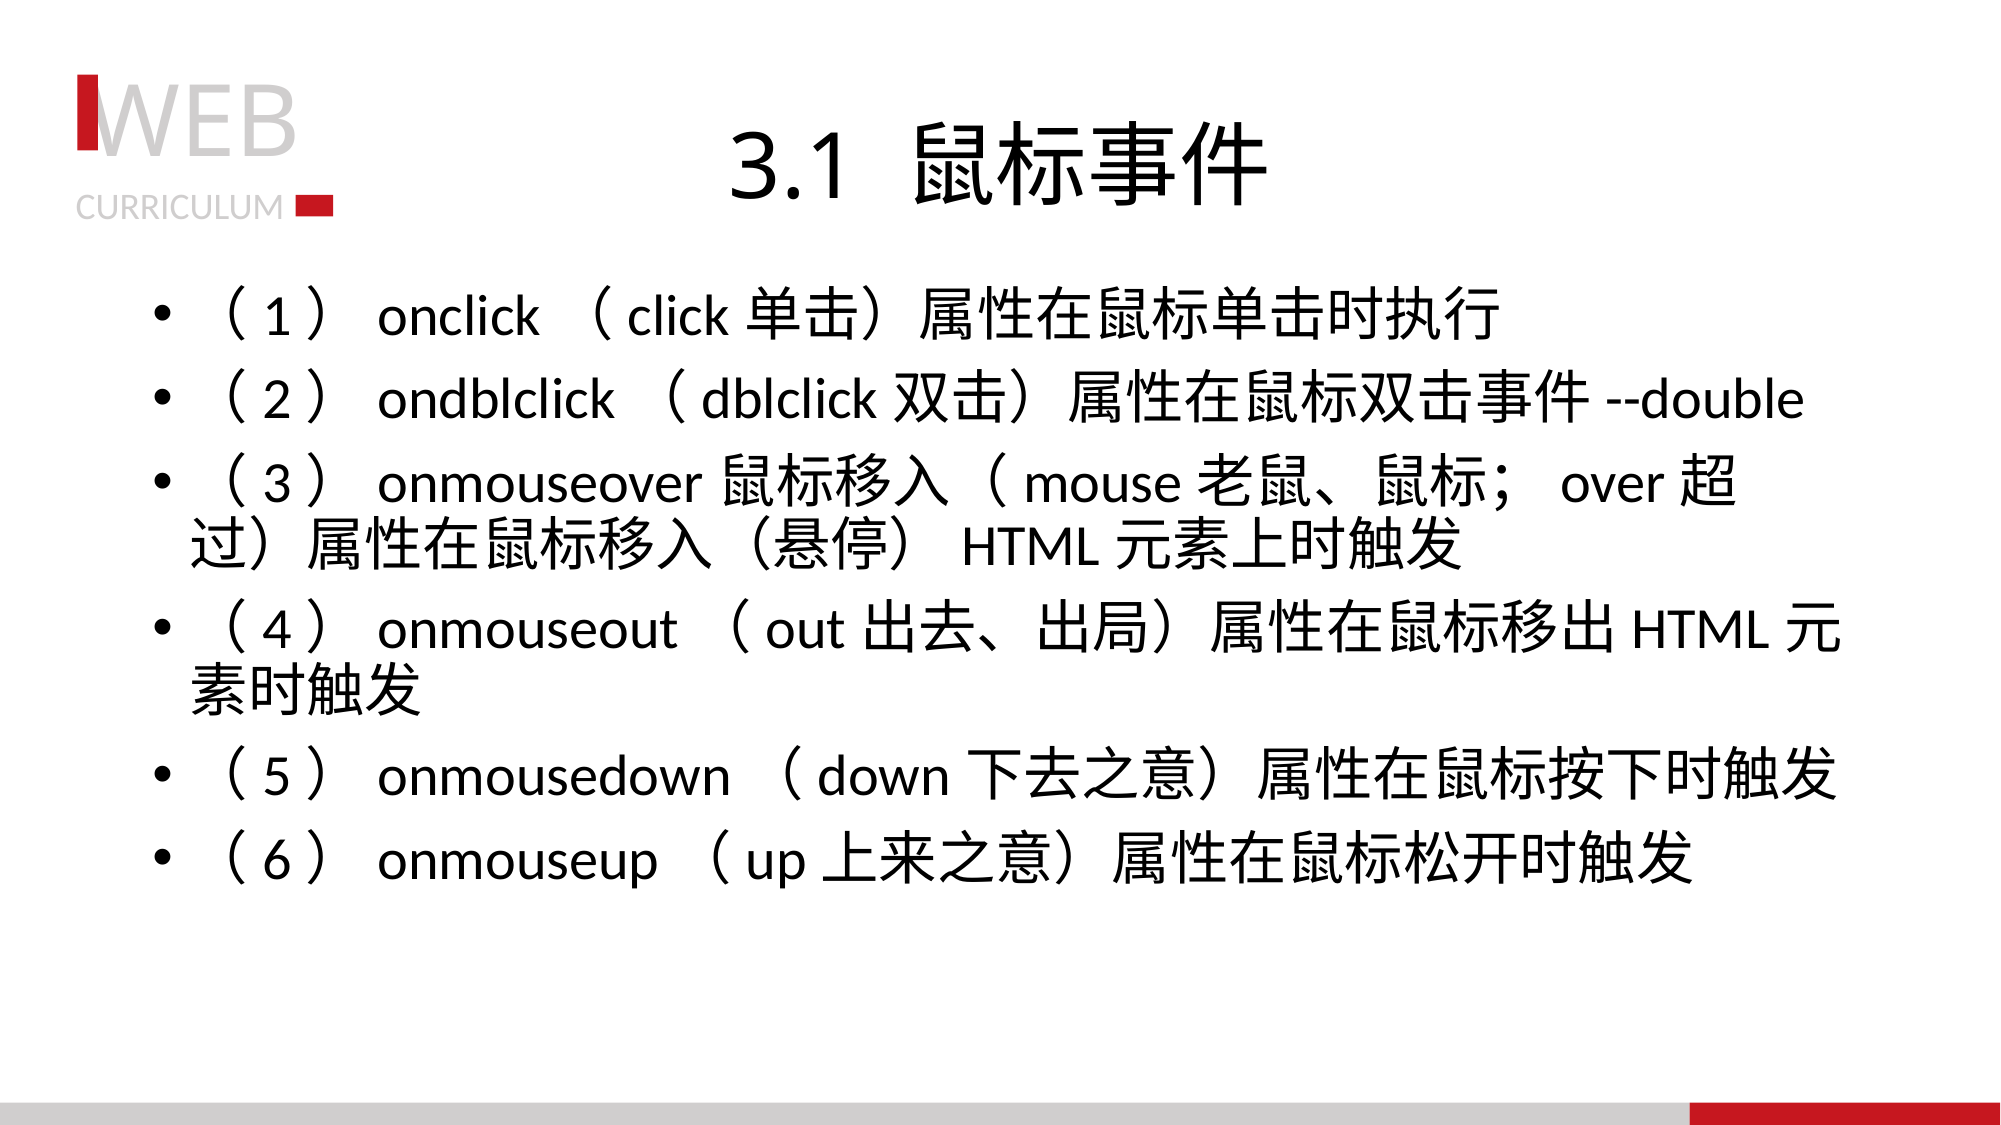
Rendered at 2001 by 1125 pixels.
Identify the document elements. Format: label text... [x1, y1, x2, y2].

title 3.1 鼠标事件 [137, 59, 1863, 277]
list （1）onclick（click单击）属性在鼠标单击时执行 （2）ondblclick（dblclick双击）属性在鼠标双击事件--double （3）onmouseover鼠标移入（mouse老鼠、鼠标；over超过）属性在鼠标移入（悬停）HTML元素上时触发 （4）onmouseout（out出去、出局）属性在鼠标移出HTML元素时触发 （5）onmousedown（down下去之意）属性在鼠标按下时触发 （6）onmouseup（up上来之意）属性在鼠标松开时触发 [137, 277, 1863, 992]
